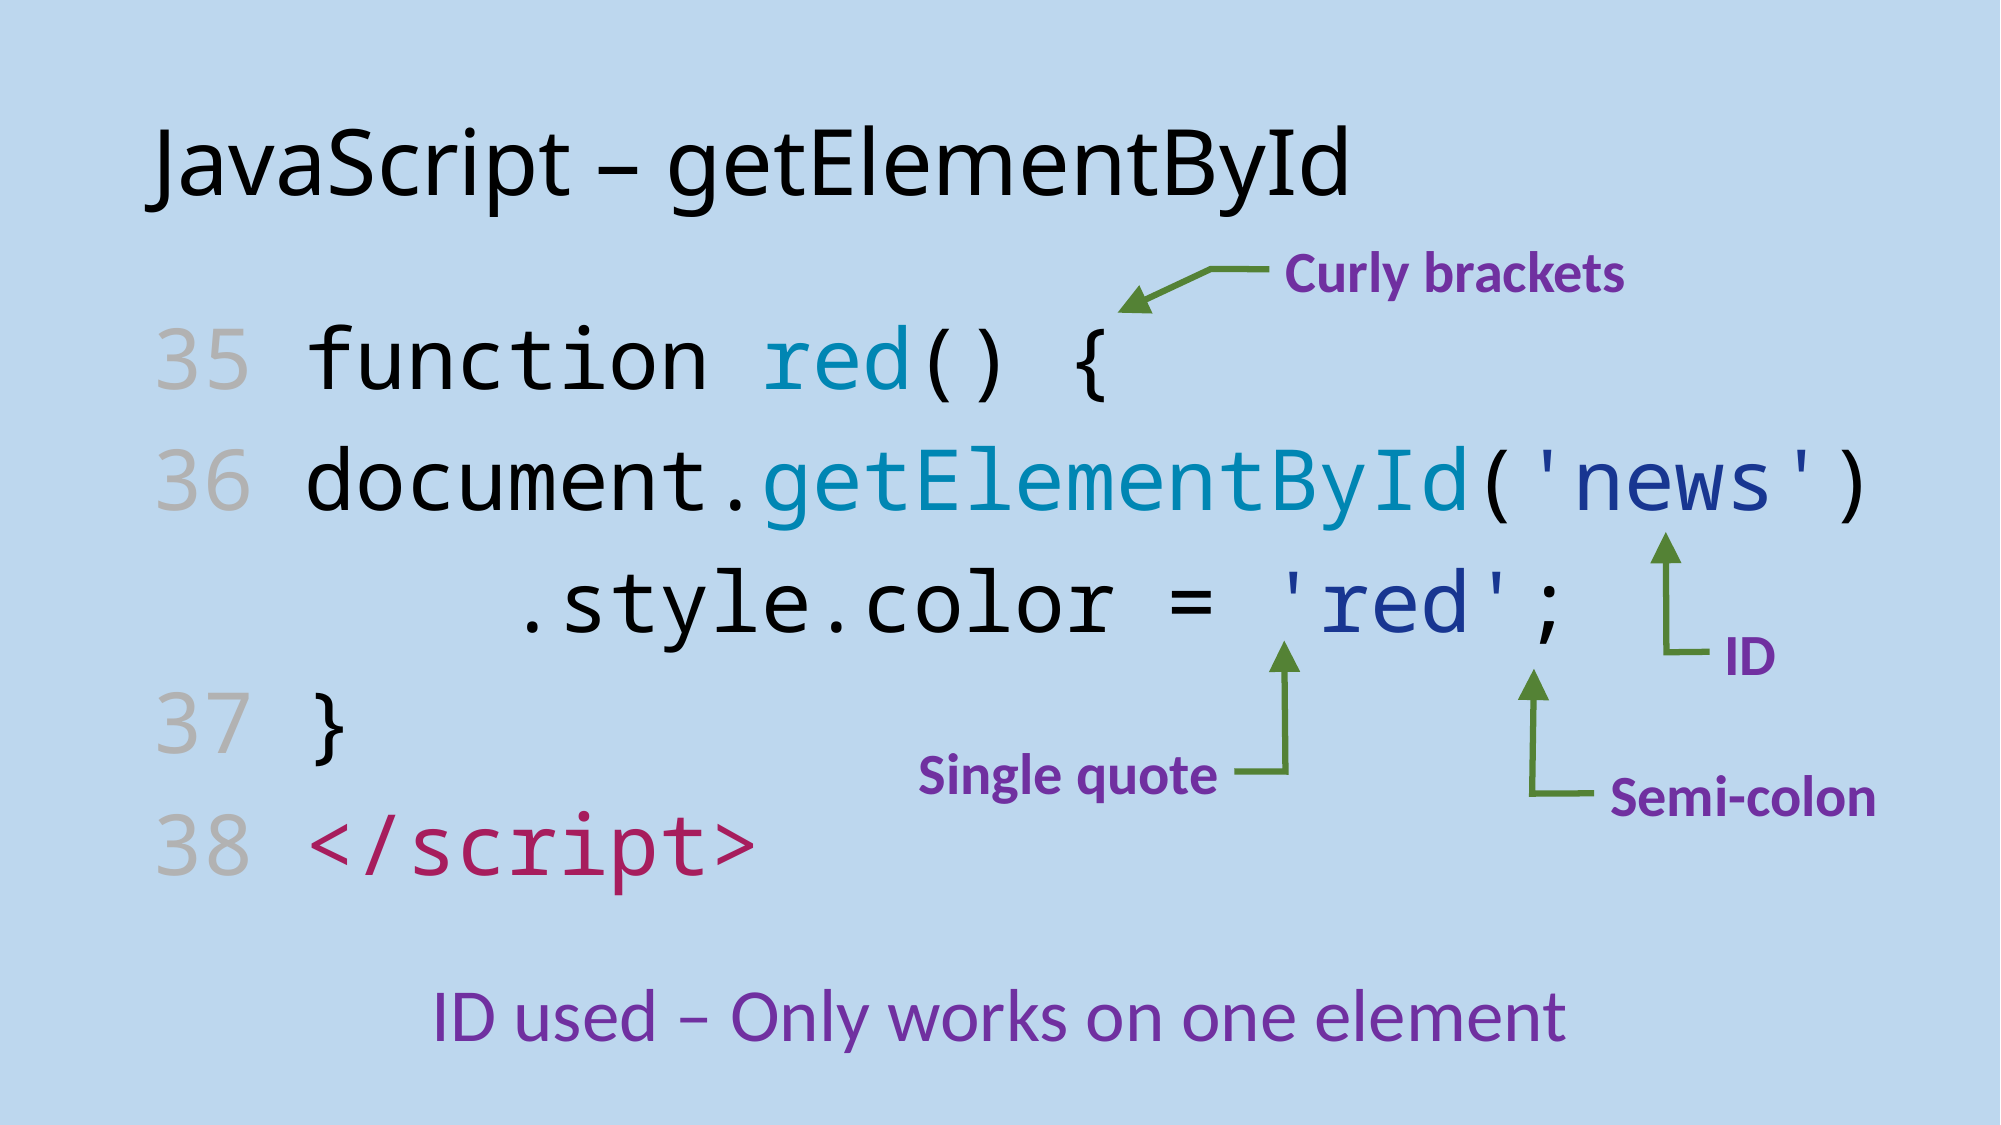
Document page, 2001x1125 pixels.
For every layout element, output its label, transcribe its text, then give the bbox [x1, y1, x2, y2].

text_box Semi-colon [1523, 668, 1903, 864]
text_box Single quote [898, 701, 1233, 842]
list 35 function red() { 36 document.getElementById('news') .style.color = 'red'; 37 } 38 </script> [137, 277, 1904, 992]
text_box Curly brackets [1117, 267, 1270, 314]
text_box ID used – Only works on one element [416, 958, 1584, 1064]
text_box ID [1655, 531, 1817, 723]
text_box Curly brackets [1271, 199, 1733, 340]
title JavaScript – getElementById [137, 56, 1863, 275]
text_box Single quote [1234, 640, 1295, 773]
